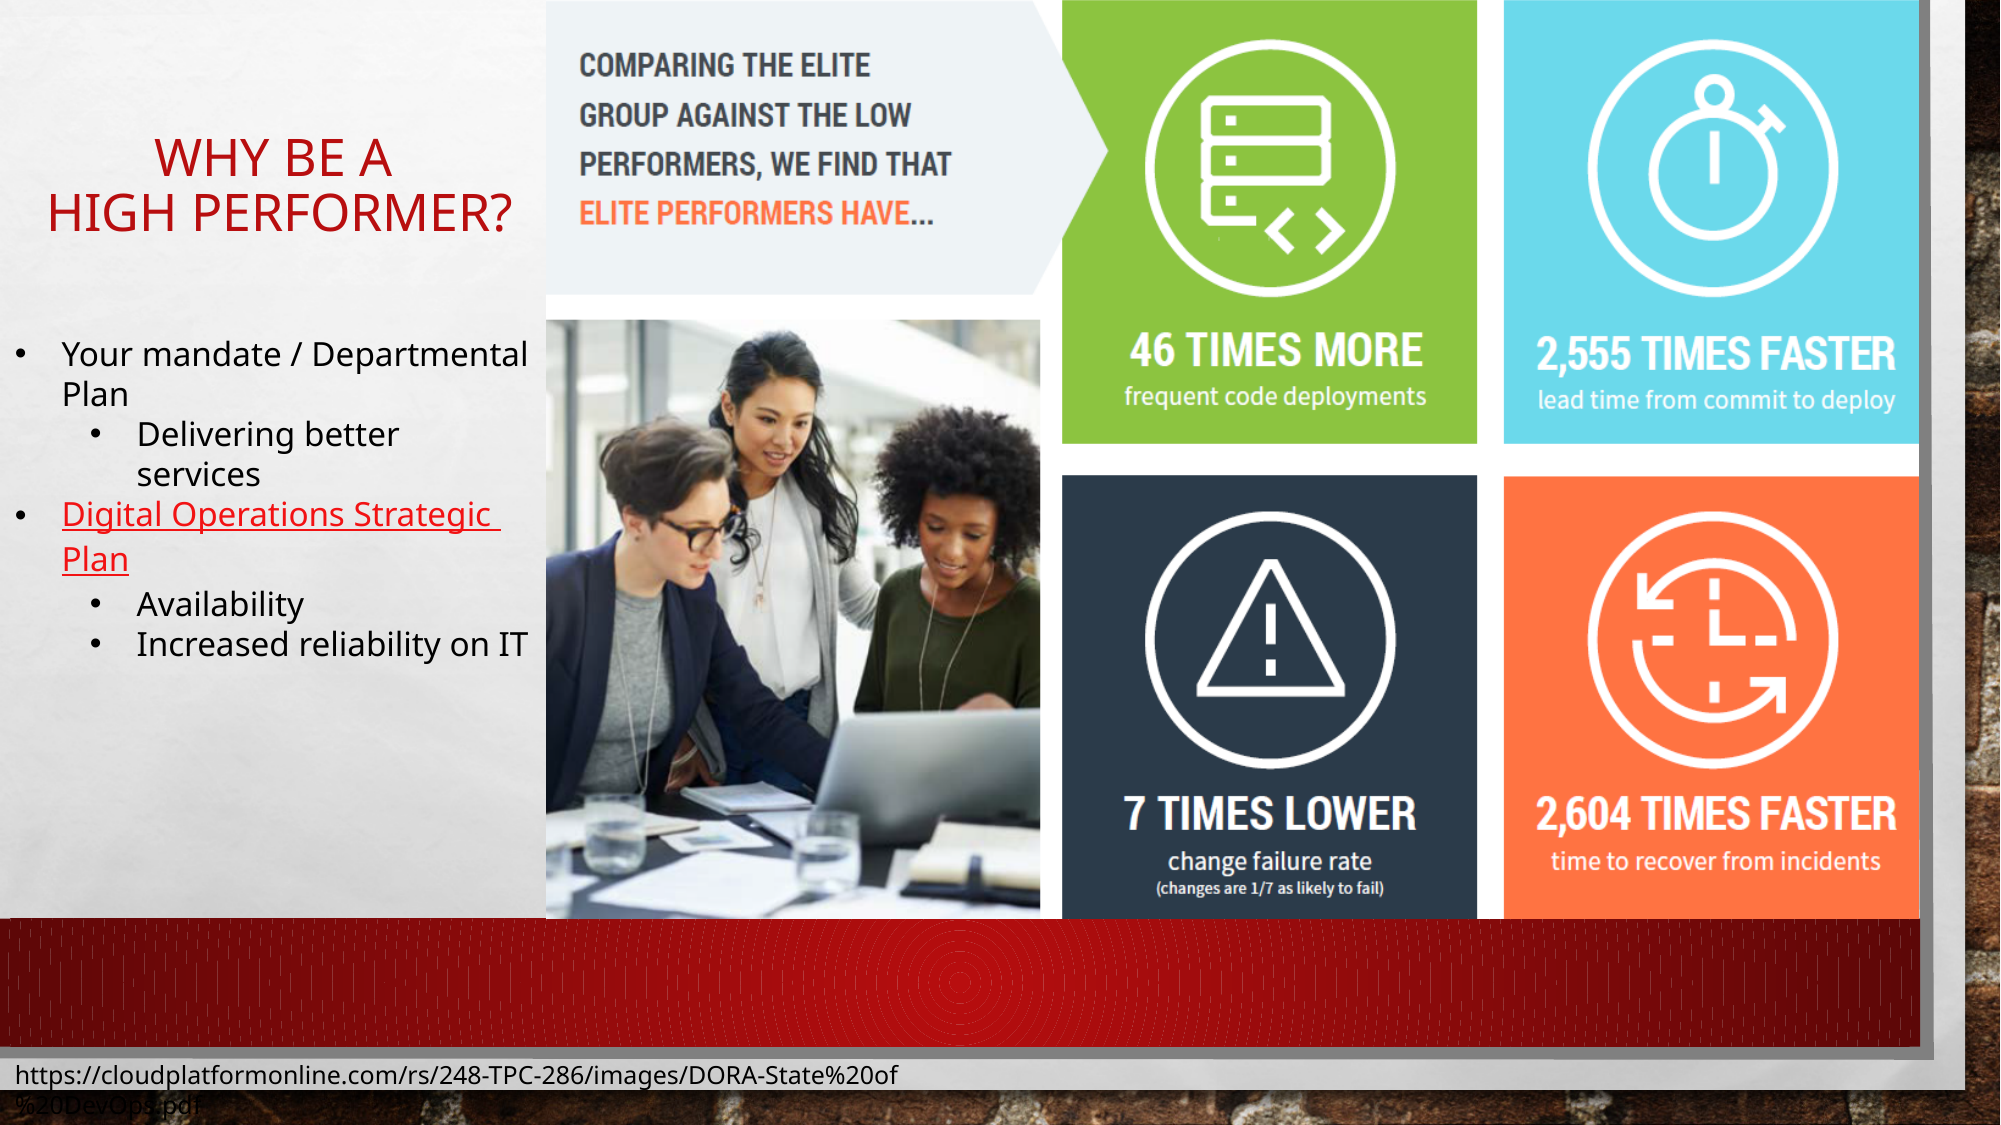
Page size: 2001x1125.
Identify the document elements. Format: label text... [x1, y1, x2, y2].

picture [546, 0, 1919, 919]
text_box https://cloudplatformonline.com/rs/248-TPC-286/images/DORA-State%20of%20DevOps.pdf [0, 1052, 1000, 1125]
picture [1000, 0, 2000, 1125]
title Why be a high performer? [0, 85, 546, 251]
text_box Your mandate / Departmental Plan Delivering better services Digital Operations Strategic Plan Availability Increased reliability on IT [0, 325, 546, 671]
